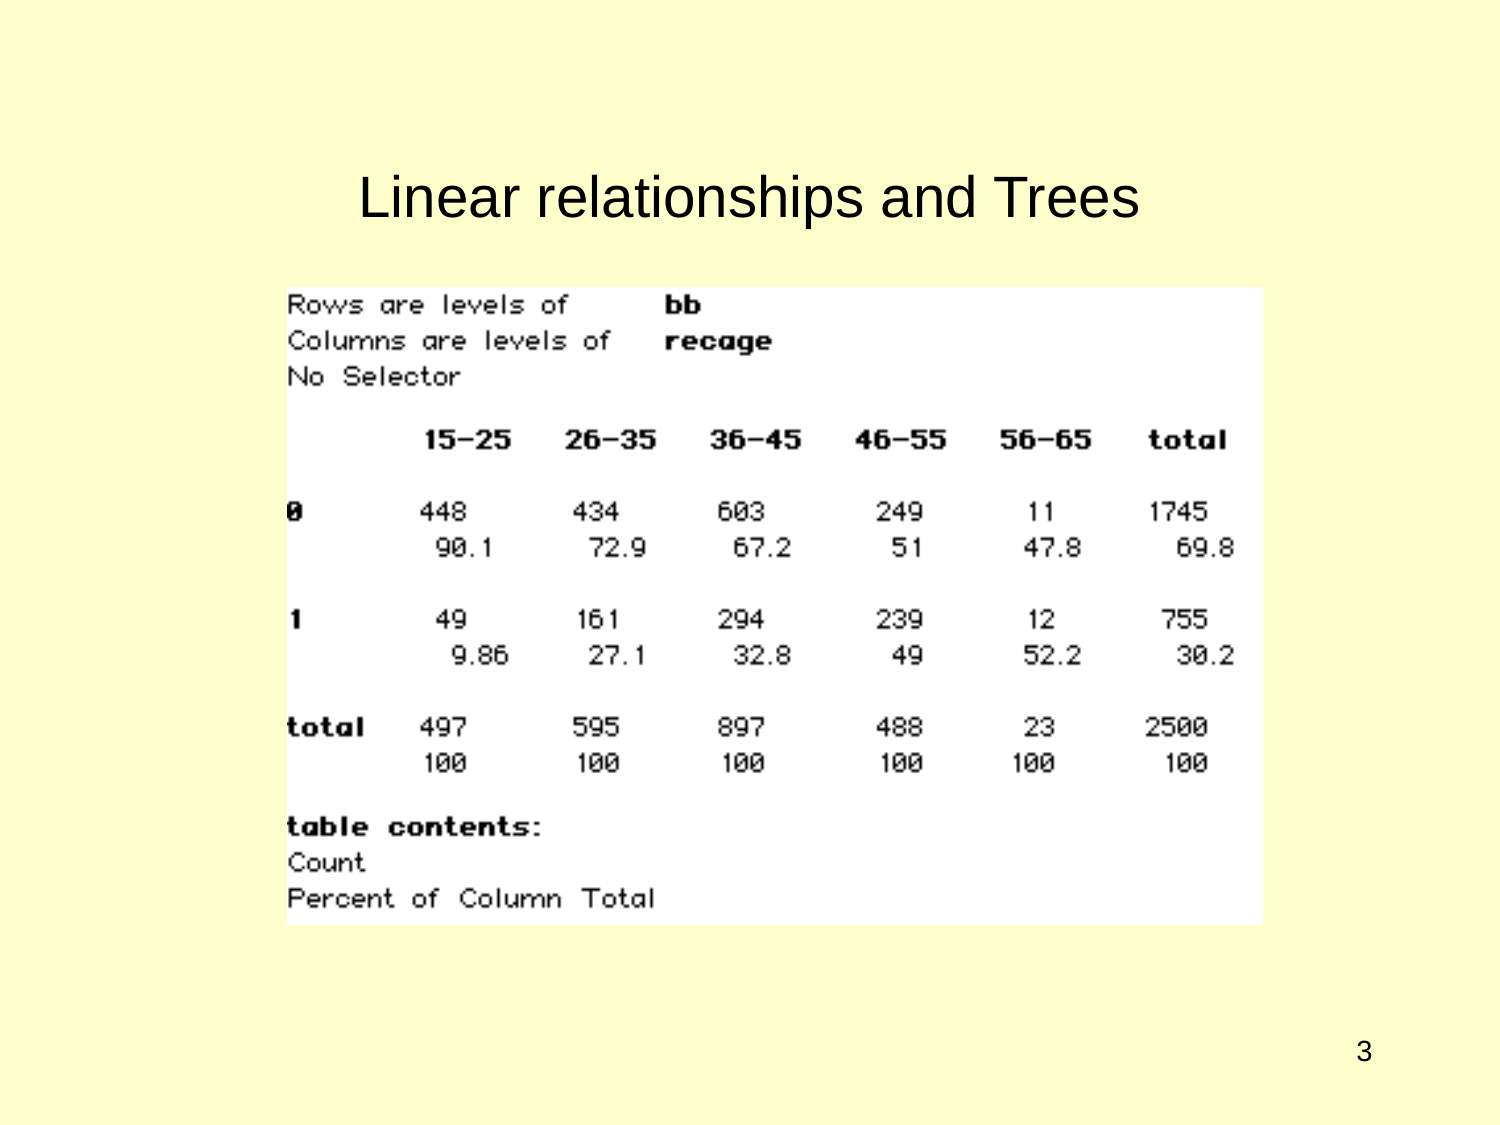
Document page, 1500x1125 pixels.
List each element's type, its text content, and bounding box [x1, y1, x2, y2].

title Linear relationships and Trees [112, 99, 1388, 288]
slide_number 3 [1074, 1024, 1388, 1101]
picture [287, 287, 1263, 926]
